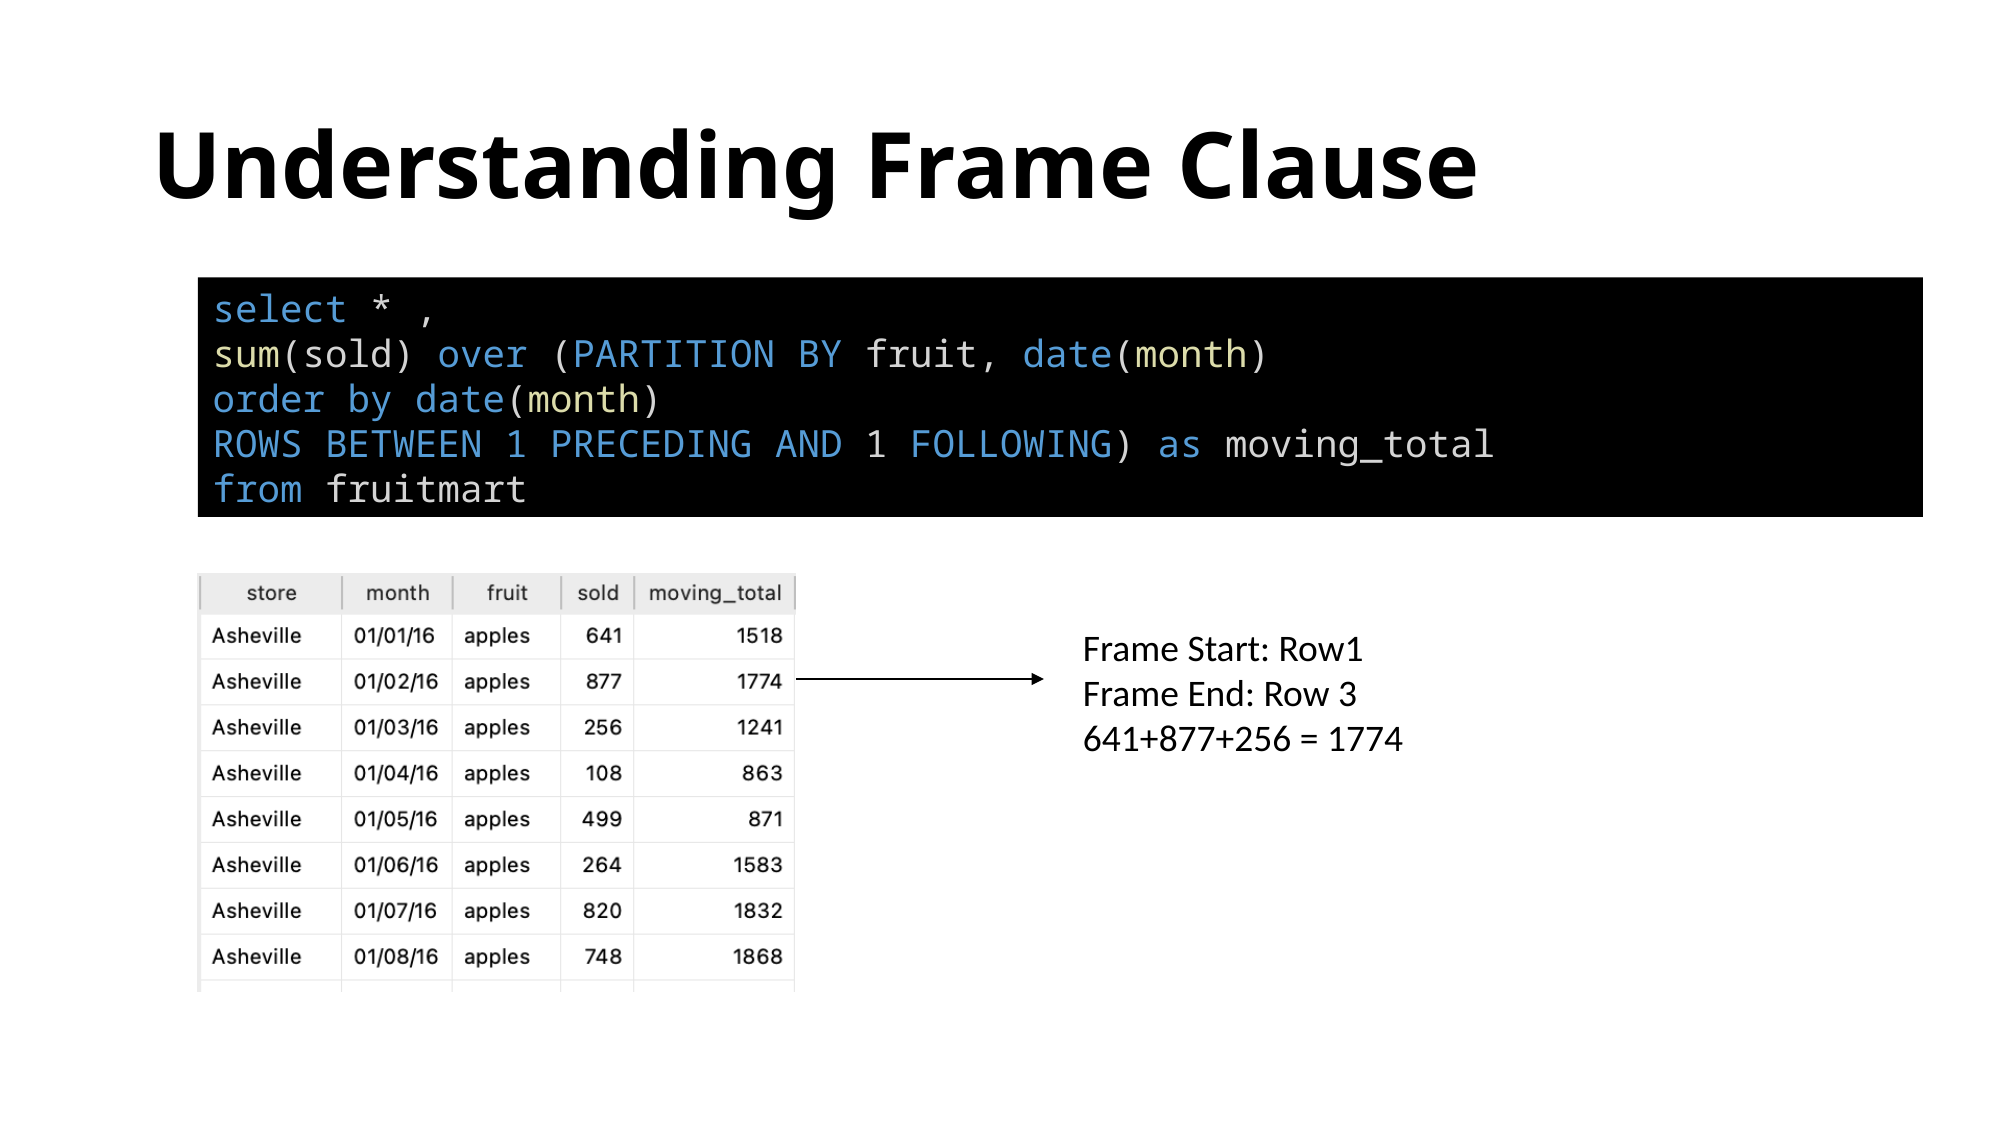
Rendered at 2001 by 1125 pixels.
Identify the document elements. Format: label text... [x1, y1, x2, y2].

text_box Frame Start: Row1 Frame End: Row 3 641+877+256 = 1774 [1068, 616, 1521, 766]
picture [197, 573, 796, 992]
text_box select * , sum(sold) over (PARTITION BY fruit, date(month) order by date(month) ROWS BETWEEN 1 PRECEDING AND 1 FOLLOWING) as moving_total from fruitmart [197, 277, 1923, 517]
title Understanding Frame Clause [137, 59, 1863, 278]
